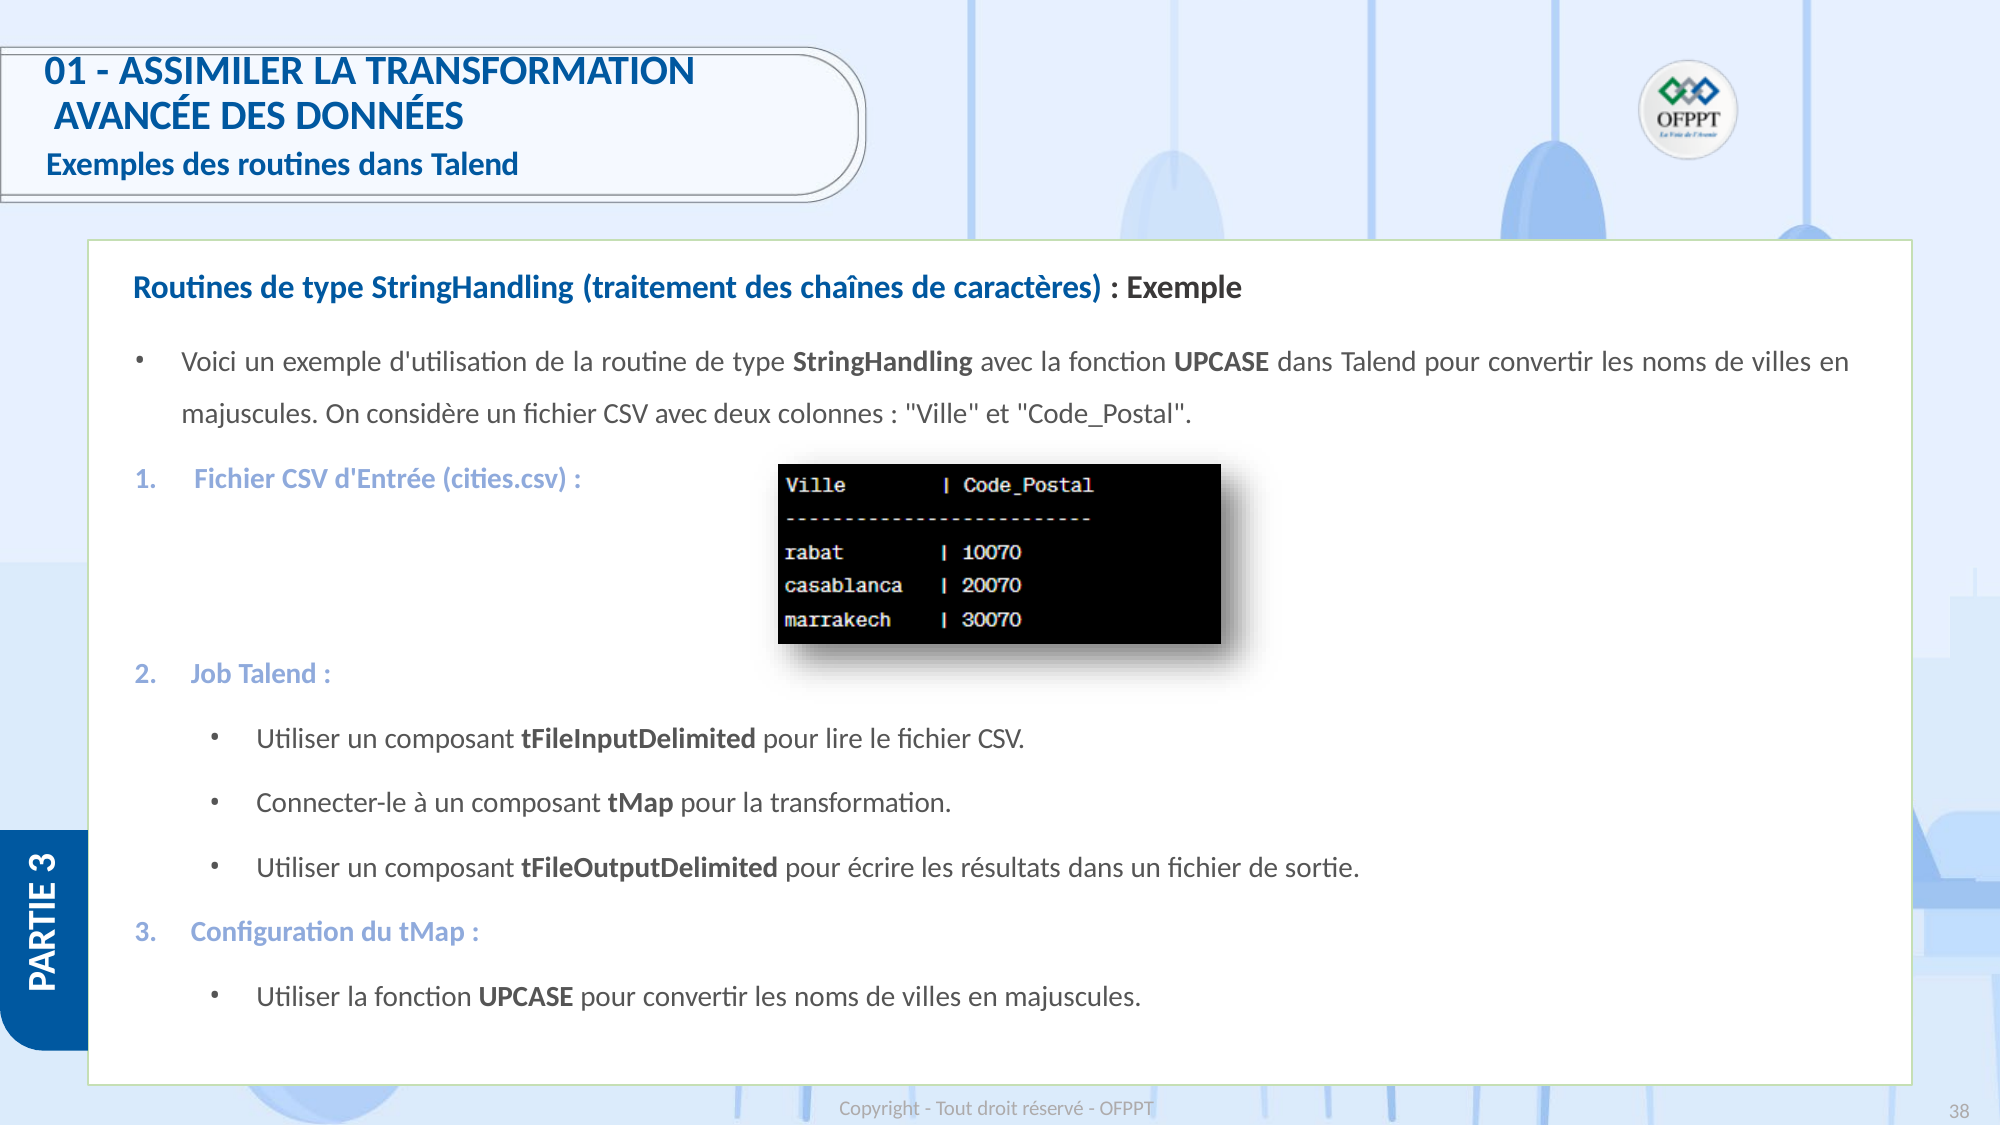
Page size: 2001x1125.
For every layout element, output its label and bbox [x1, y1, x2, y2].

text_box [0, 239, 1913, 1087]
picture [0, 0, 2000, 1125]
text_box [746, 431, 1286, 709]
